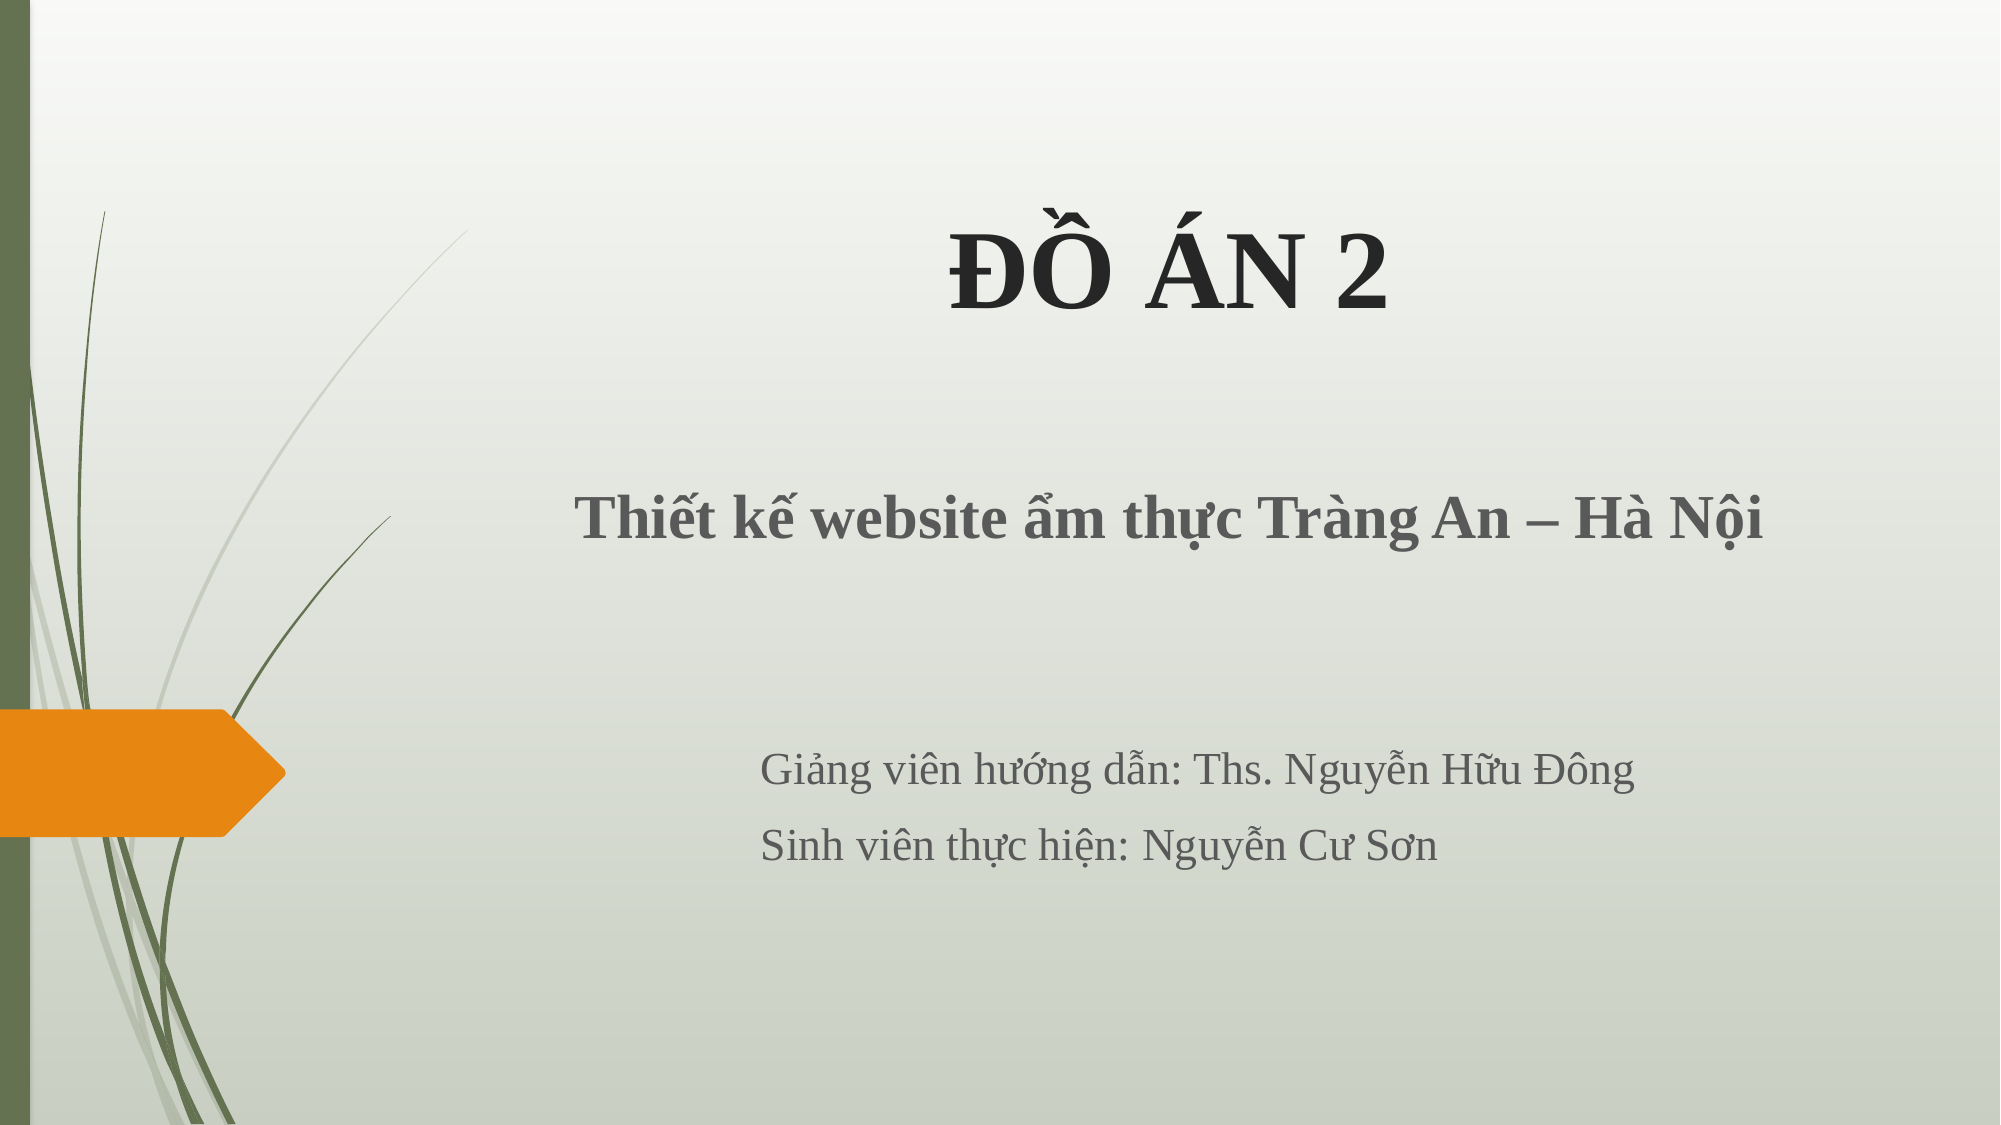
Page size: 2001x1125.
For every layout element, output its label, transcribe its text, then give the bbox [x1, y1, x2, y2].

subtitle Thiết kế website ẩm thực Tràng An – Hà Nội Giảng viên hướng dẫn: Ths. Nguyễn Hữu Đông Sinh viên thực hiện: Nguyễn Cư Sơn [469, 468, 1870, 1112]
title ĐỒ ÁN 2 [169, 97, 1870, 339]
